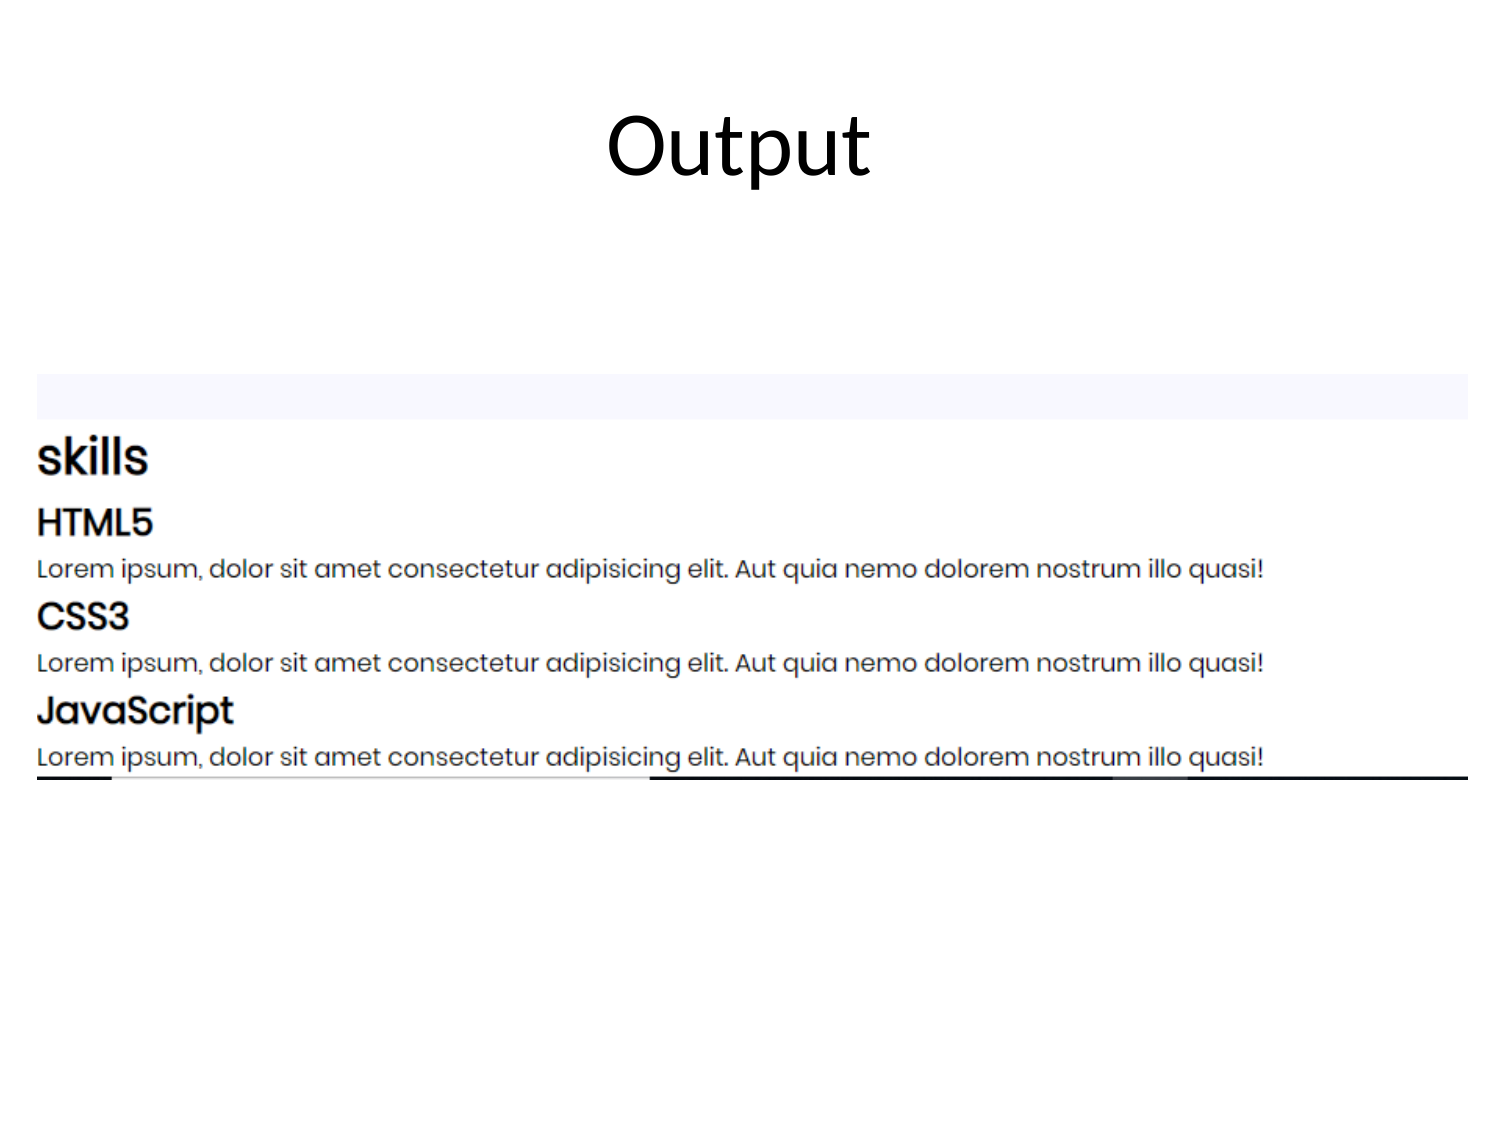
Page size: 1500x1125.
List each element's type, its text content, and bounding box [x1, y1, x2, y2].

picture [37, 374, 1468, 780]
title Output [75, 45, 1425, 233]
